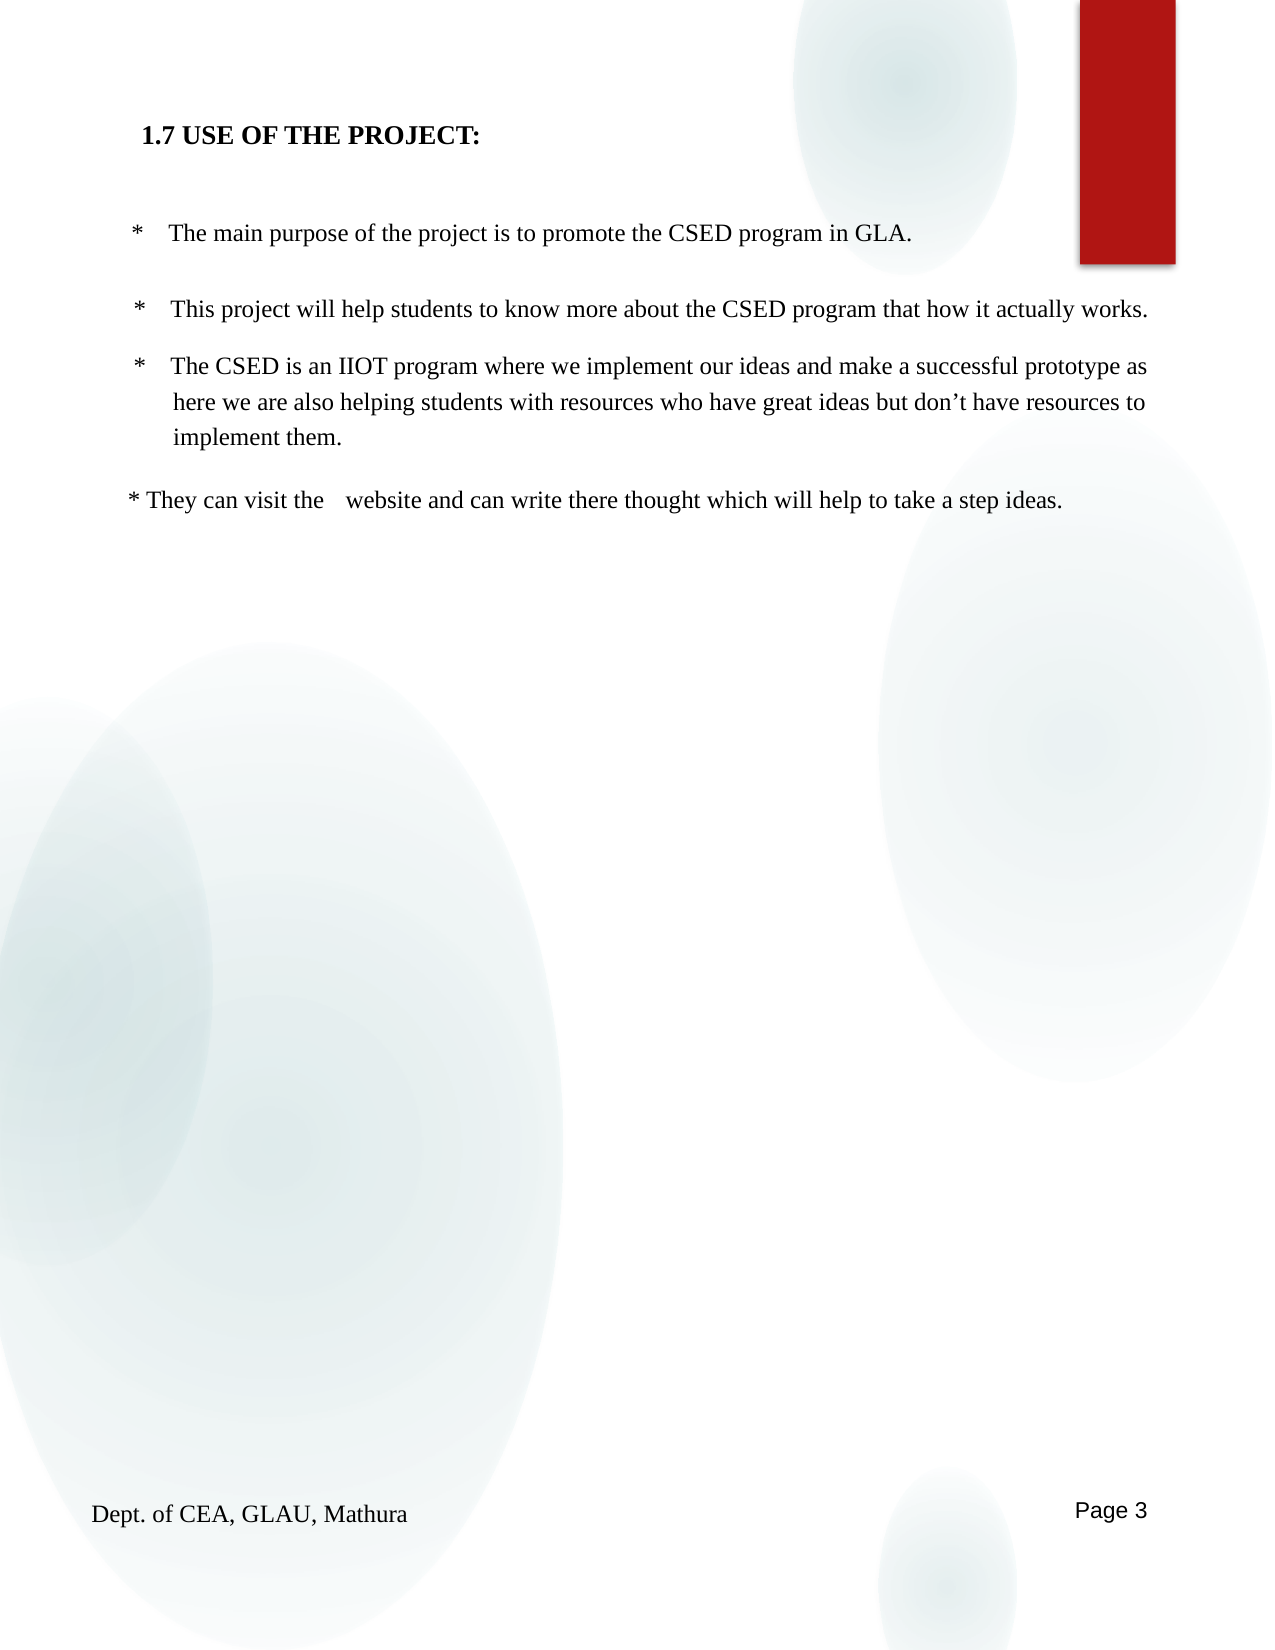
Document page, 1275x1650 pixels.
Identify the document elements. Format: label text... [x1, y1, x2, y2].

text_box * They can visit the [81, 478, 331, 547]
text_box website and can write there thought which will help to take a step ideas. [345, 478, 1116, 541]
text_box 1.7 USE OF THE PROJECT: [141, 117, 513, 144]
text_box Dept. of CEA, GLAU, Mathura [91, 1497, 415, 1527]
text_box Page 3 [1074, 1495, 1156, 1525]
text_box * The main purpose of the project is to promote the CSED program in GLA. * This project will help students to know more about the CSED program that how it actually works. * The CSED is an IIOT program where we implement our ideas and make a successful prototype as here we are also helping students with resources who have great ideas but don’t have resources to implement them. [131, 216, 1166, 513]
